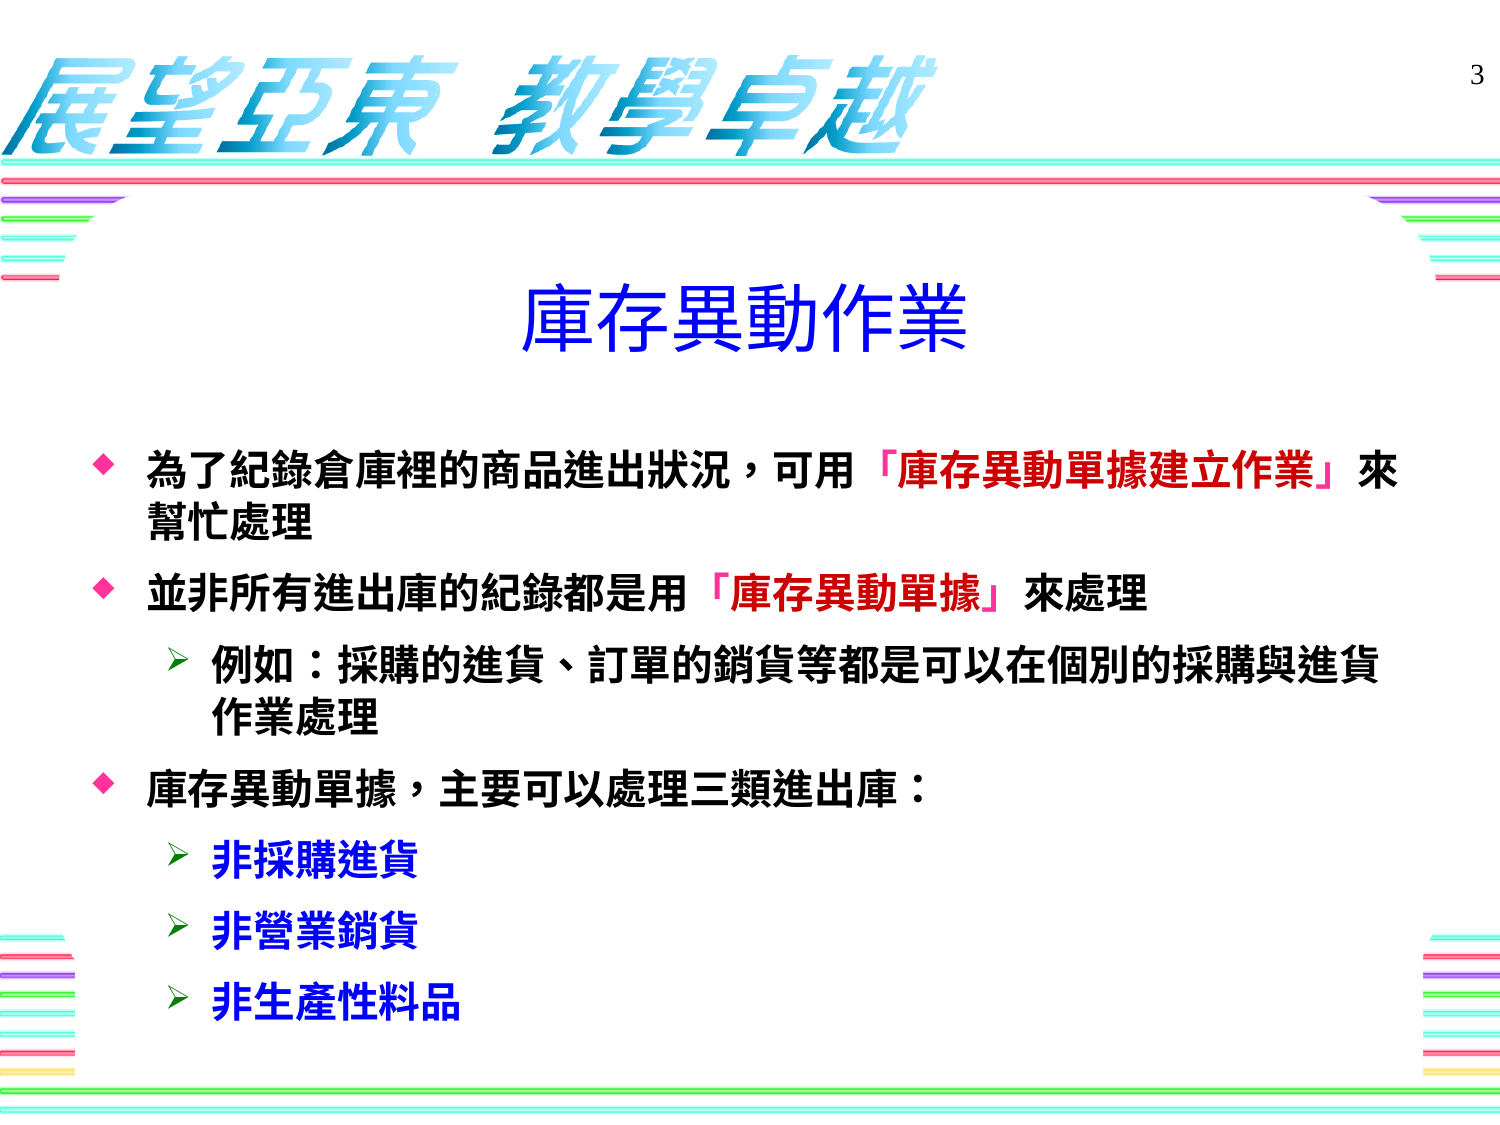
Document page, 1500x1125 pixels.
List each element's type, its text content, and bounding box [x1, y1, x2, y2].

title 庫存異動作業 [70, 222, 1421, 411]
slide_number 3 [1149, 42, 1500, 103]
picture [0, 0, 1500, 1125]
list 為了紀錄倉庫裡的商品進出狀況，可用「庫存異動單據建立作業」來幫忙處理 並非所有進出庫的紀錄都是用「庫存異動單據」來處理 例如：採購的進貨、訂單的銷貨等都是可以在個別的採購與進貨作業處理 庫存異動單據，主要可以處理三類進出庫： 非採購進貨 非營業銷貨 非生產性料品 [75, 433, 1424, 1083]
